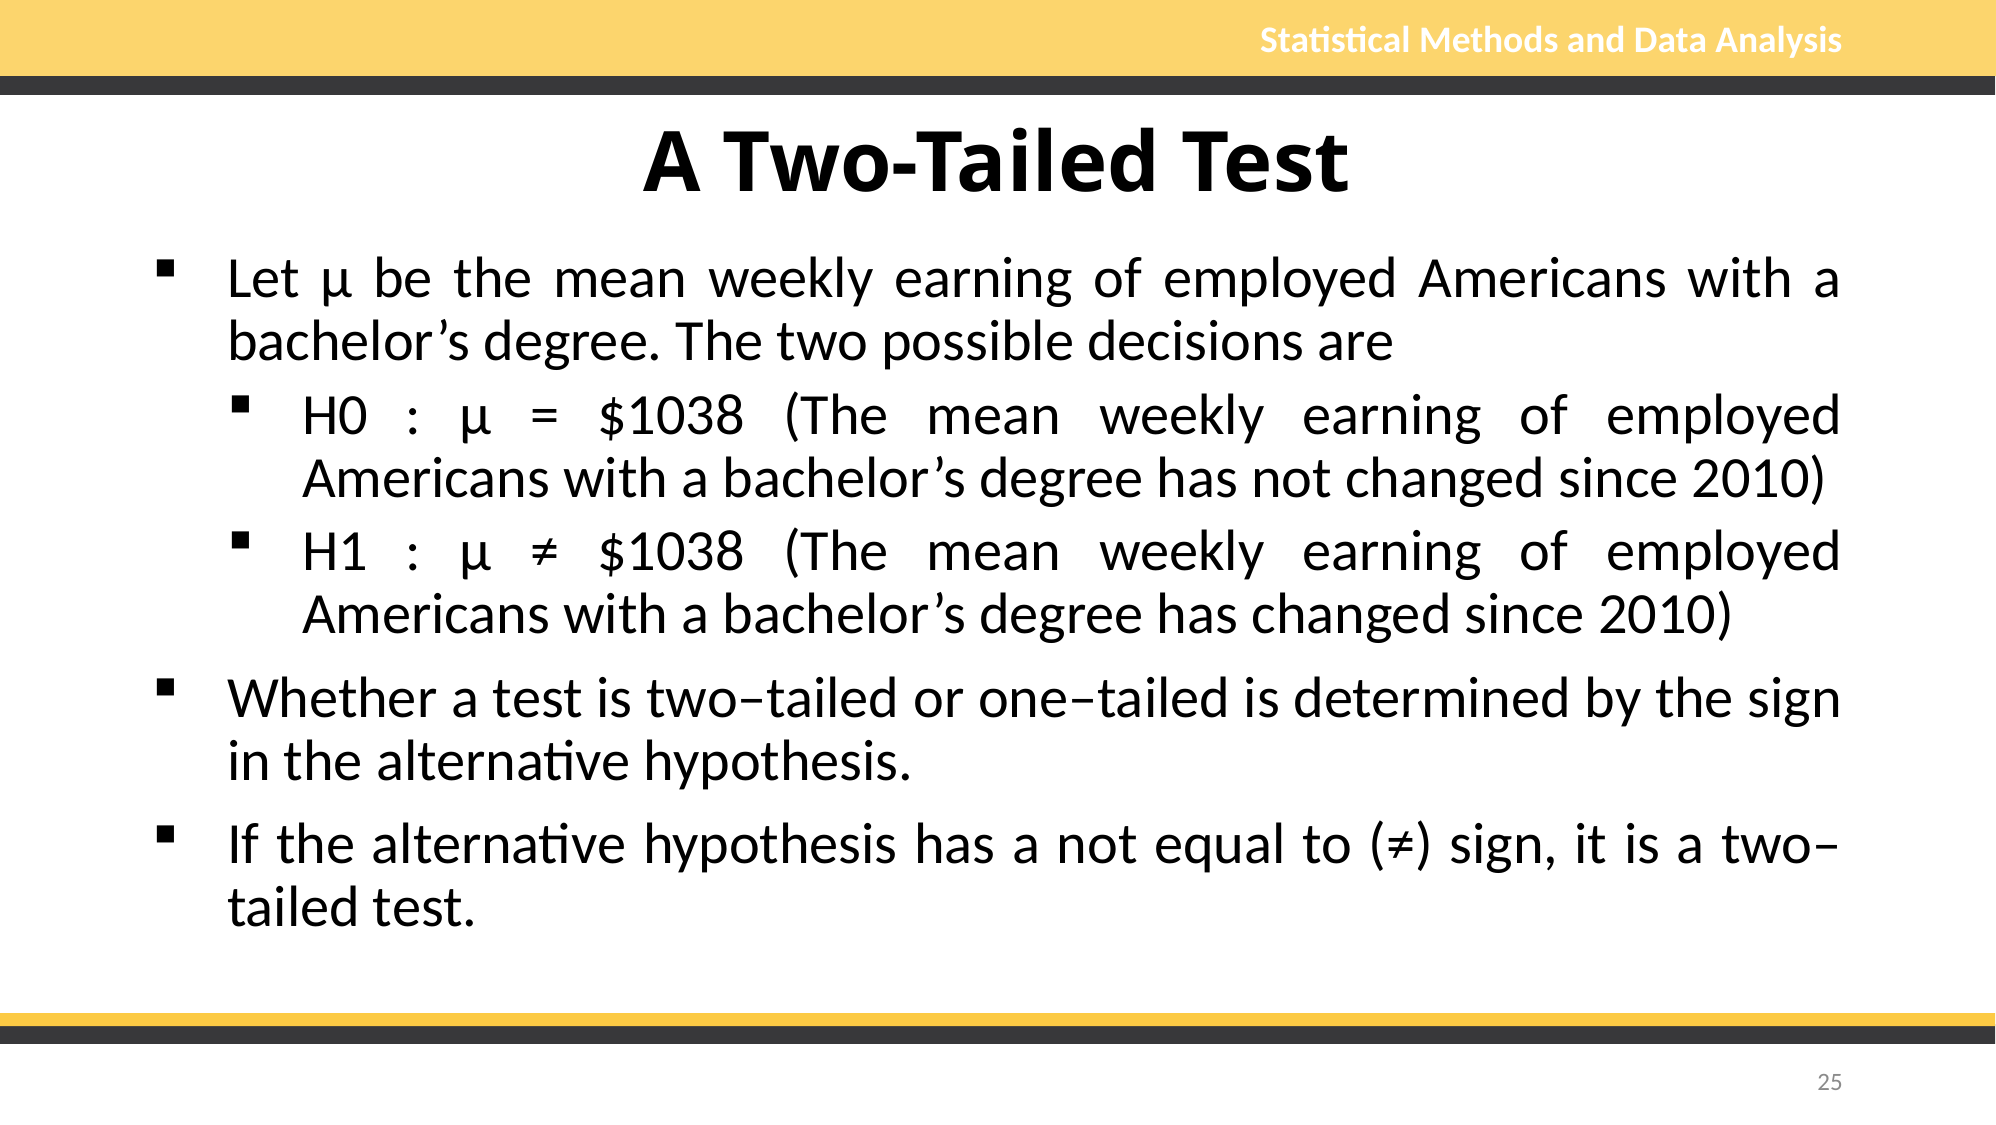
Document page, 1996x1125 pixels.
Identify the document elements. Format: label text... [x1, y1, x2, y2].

slide_number 25 [1755, 1057, 1858, 1103]
list Let μ be the mean weekly earning of employed Americans with a bachelor’s degree. The two possible decisions are H0 : μ = $1038 (The mean weekly earning of employed Americans with a bachelor’s degree has not changed since 2010) H1 : μ ≠ $1038 (The mean weekly earning of employed Americans with a bachelor’s degree has changed since 2010) Whether a test is two–tailed or one–tailed is determined by the sign in the alternative hypothesis. If the alternative hypothesis has a not equal to (≠) sign, it is a two–tailed test. [137, 239, 1858, 990]
picture [0, 76, 1996, 95]
picture [0, 1027, 1996, 1044]
title A Two-Tailed Test [137, 104, 1858, 225]
